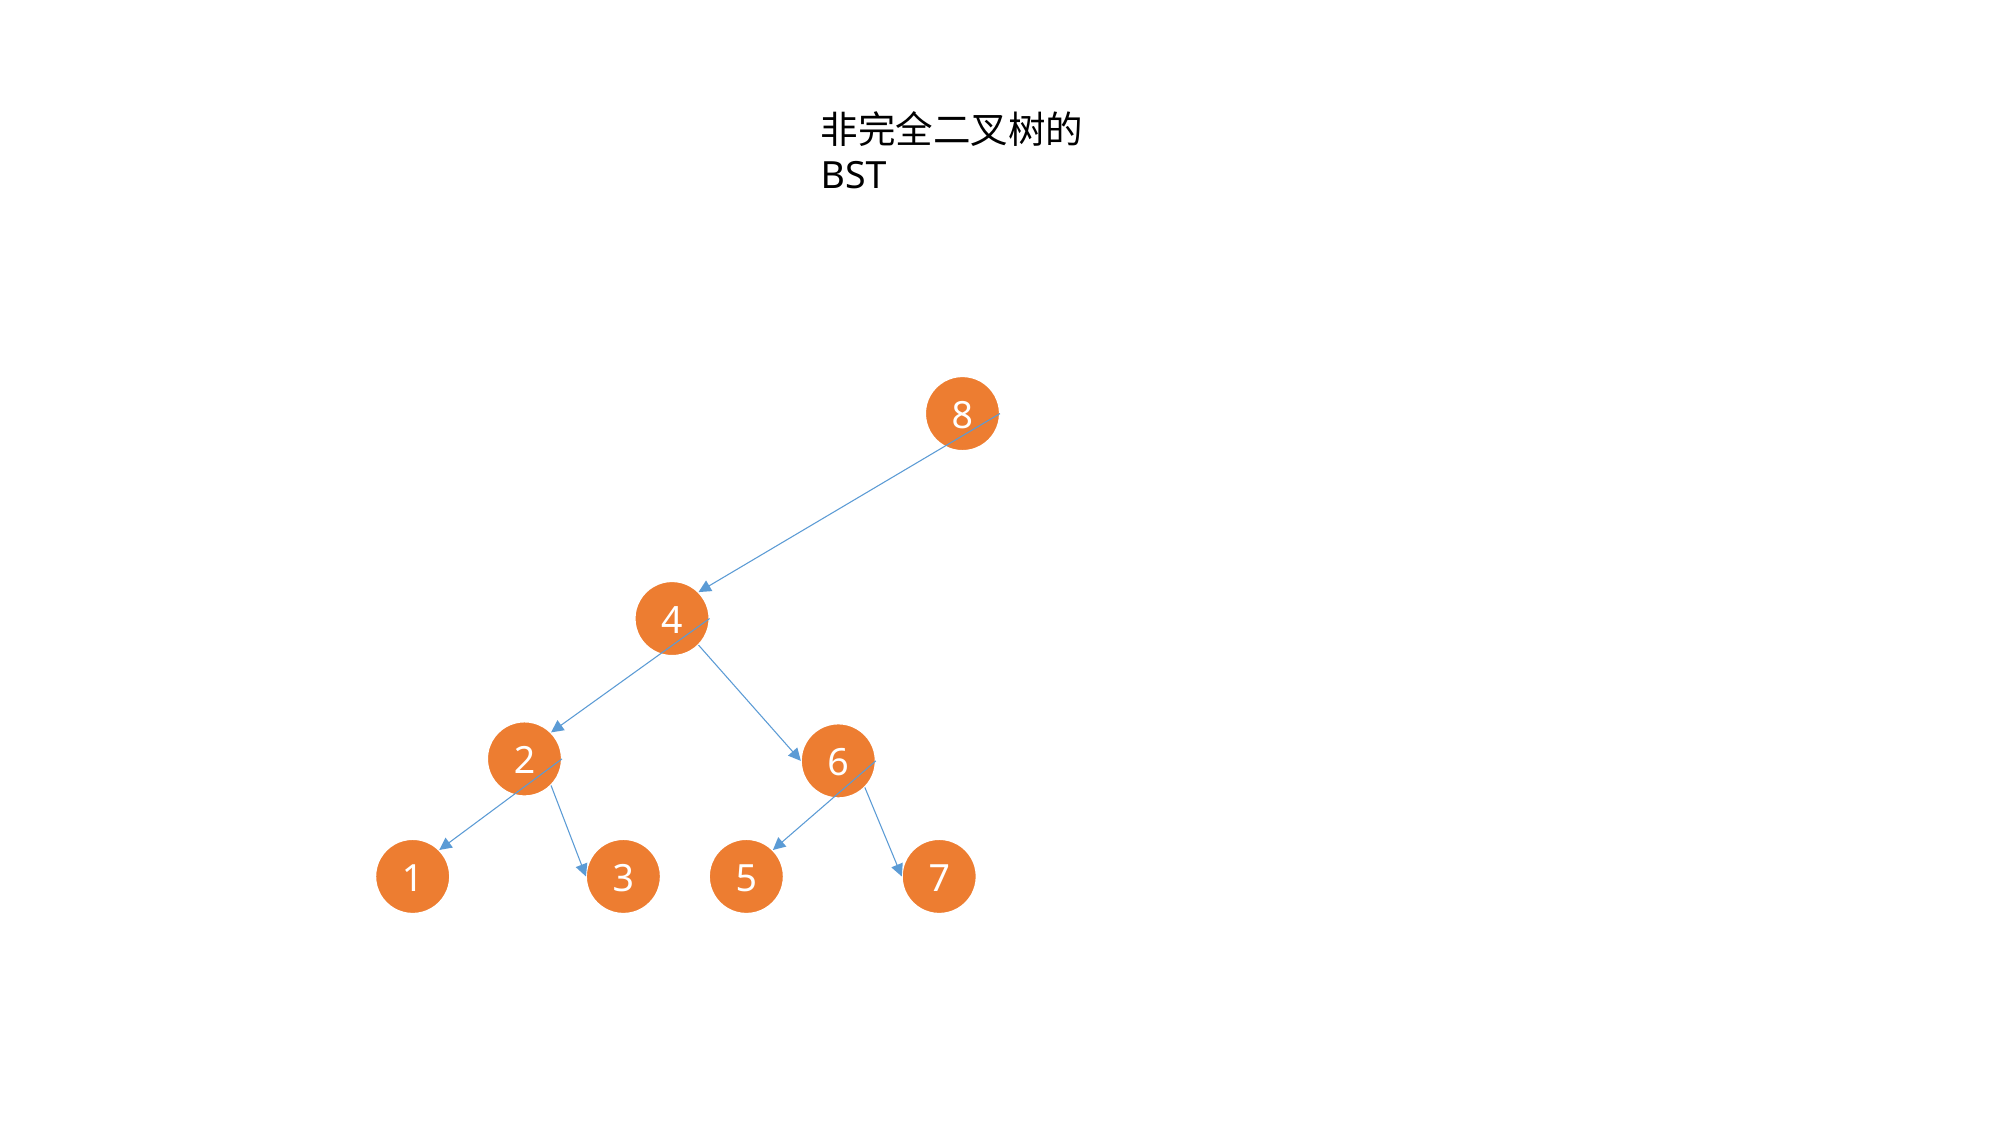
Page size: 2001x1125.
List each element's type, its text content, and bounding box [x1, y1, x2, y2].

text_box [375, 376, 1000, 915]
text_box 非完全二叉树的BST [805, 98, 1164, 204]
